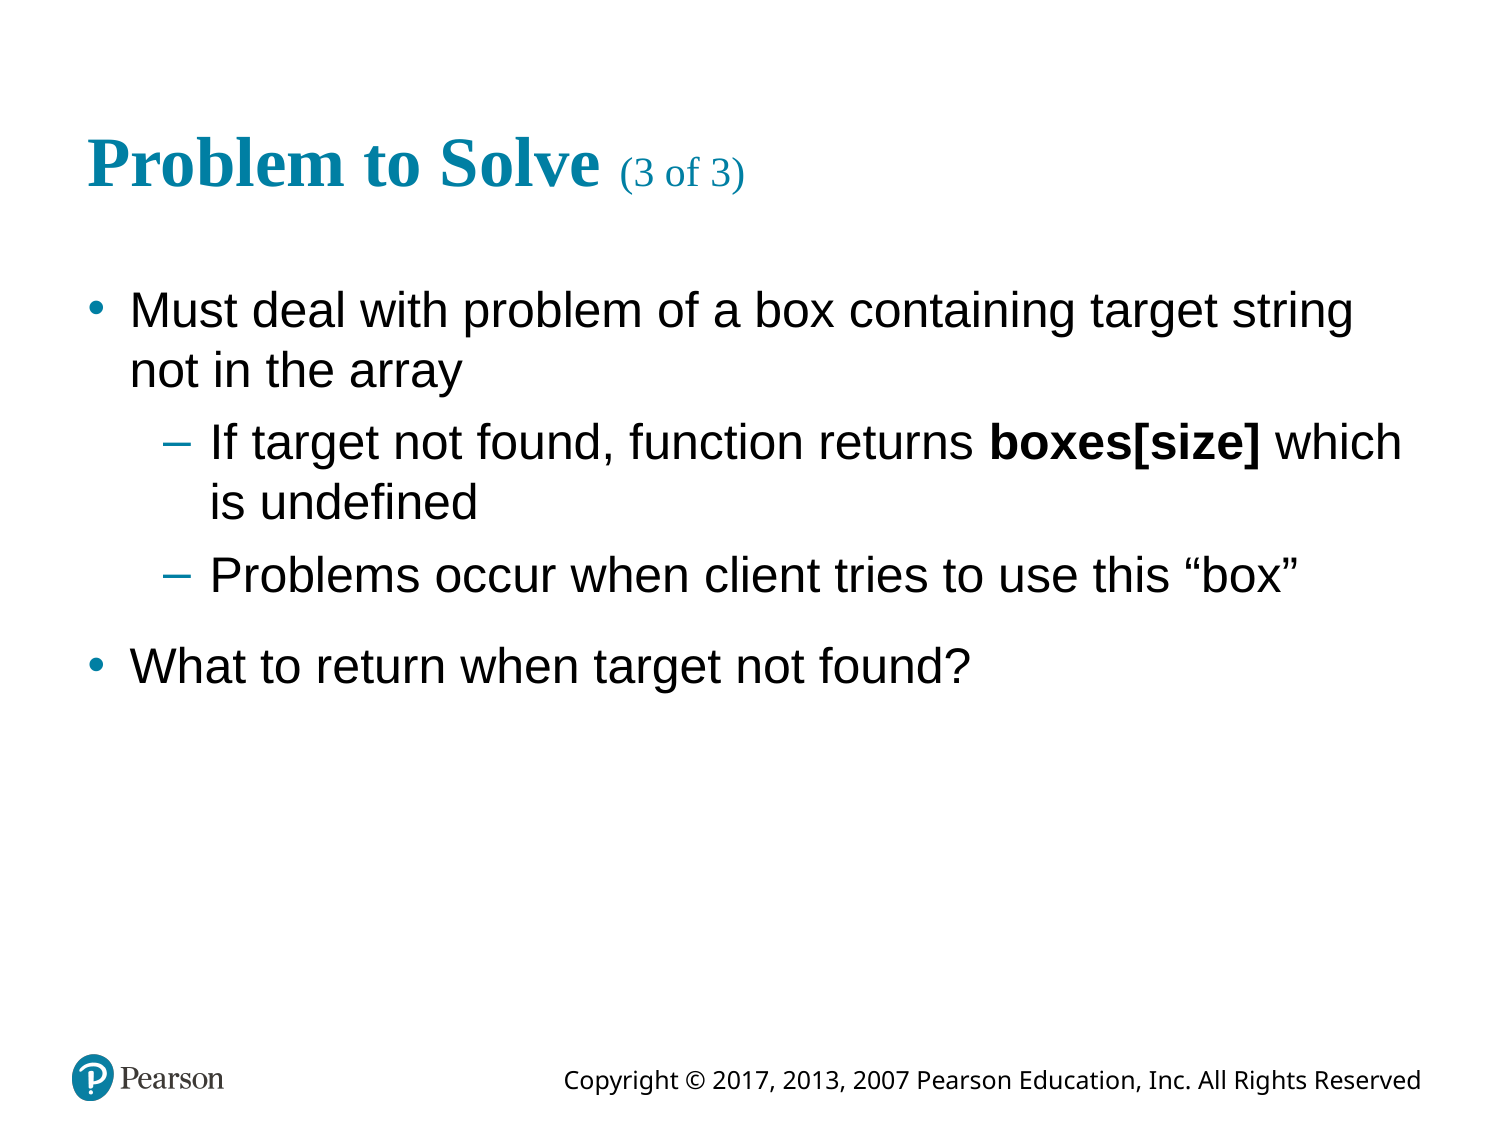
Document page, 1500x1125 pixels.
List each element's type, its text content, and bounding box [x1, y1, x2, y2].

picture [72, 1087, 83, 1101]
list Must deal with problem of a box containing target string not in the array If target not found, function returns boxes[size] which is undefined Problems occur when client tries to use this “box” What to return when target not found? [72, 262, 1423, 720]
title Problem to Solve (3 of 3) [72, 35, 1423, 216]
picture [80, 1063, 106, 1088]
picture [98, 1054, 224, 1101]
picture [72, 1054, 88, 1070]
